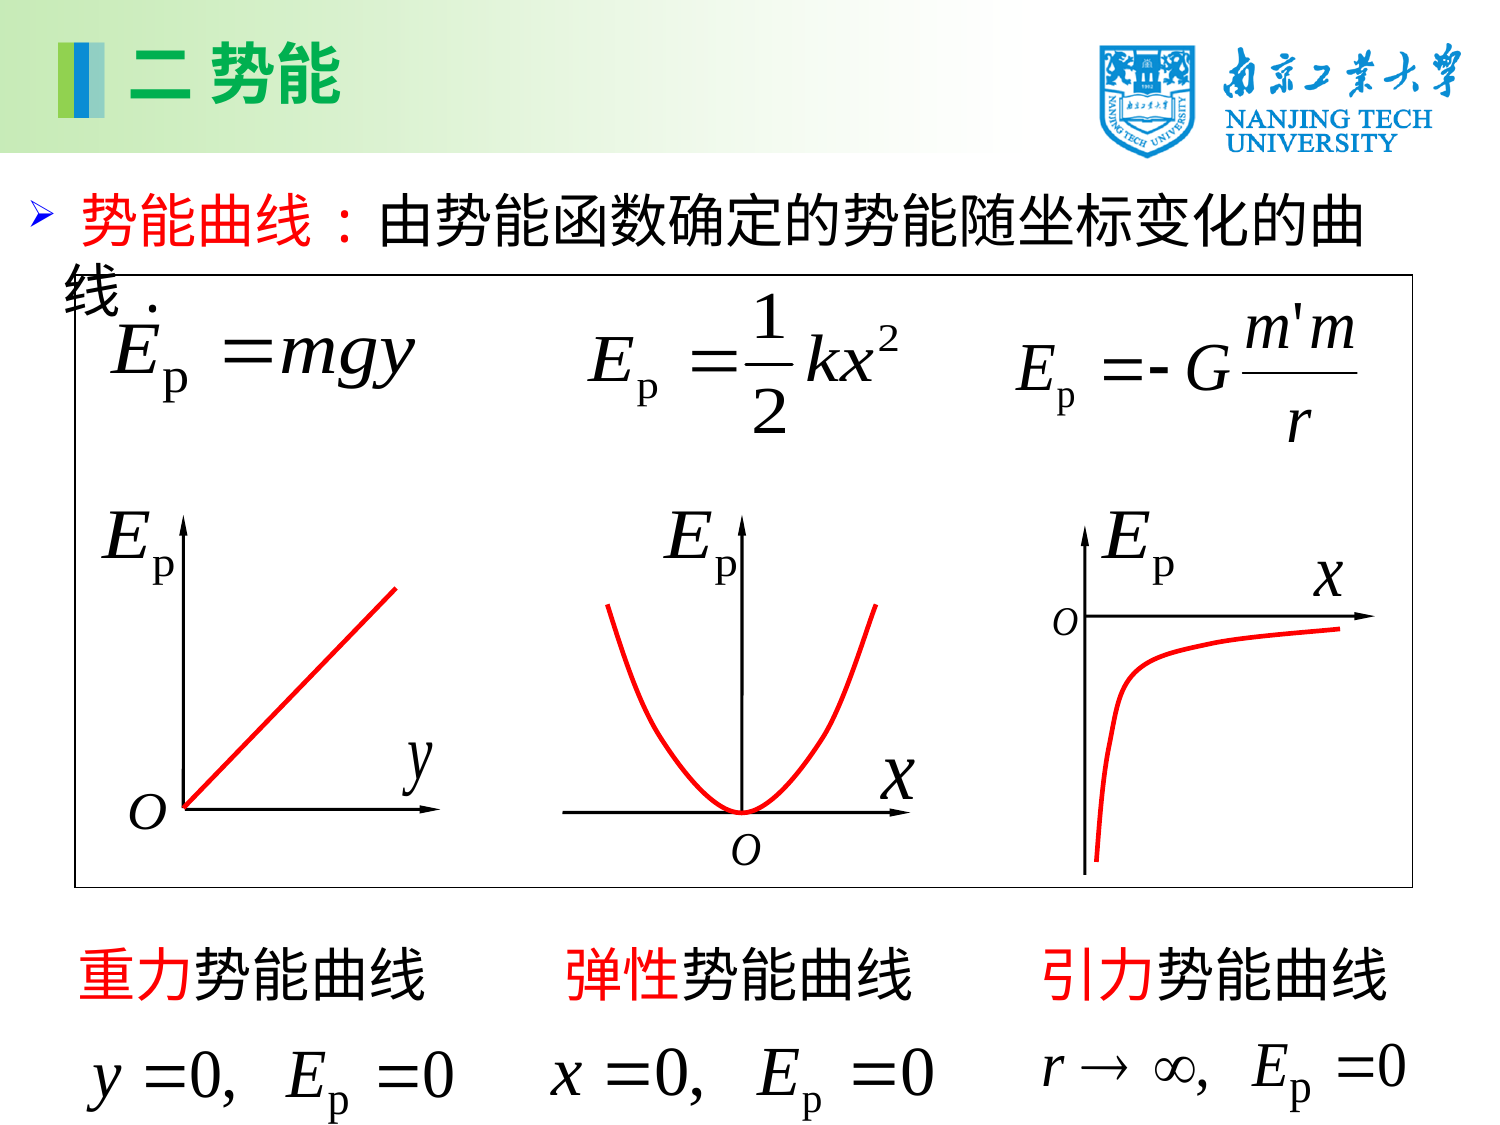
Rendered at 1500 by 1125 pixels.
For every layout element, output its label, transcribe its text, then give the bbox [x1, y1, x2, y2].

text_box 二 势能 [112, 24, 625, 120]
text_box 势能曲线:由势能函数确定的势能随坐标变化的曲线. [12, 176, 1475, 332]
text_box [562, 274, 926, 873]
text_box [576, 930, 1013, 1125]
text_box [62, 930, 576, 1125]
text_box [1024, 930, 1488, 1119]
picture [0, 0, 1500, 1125]
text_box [74, 274, 1413, 888]
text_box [1009, 287, 1376, 876]
